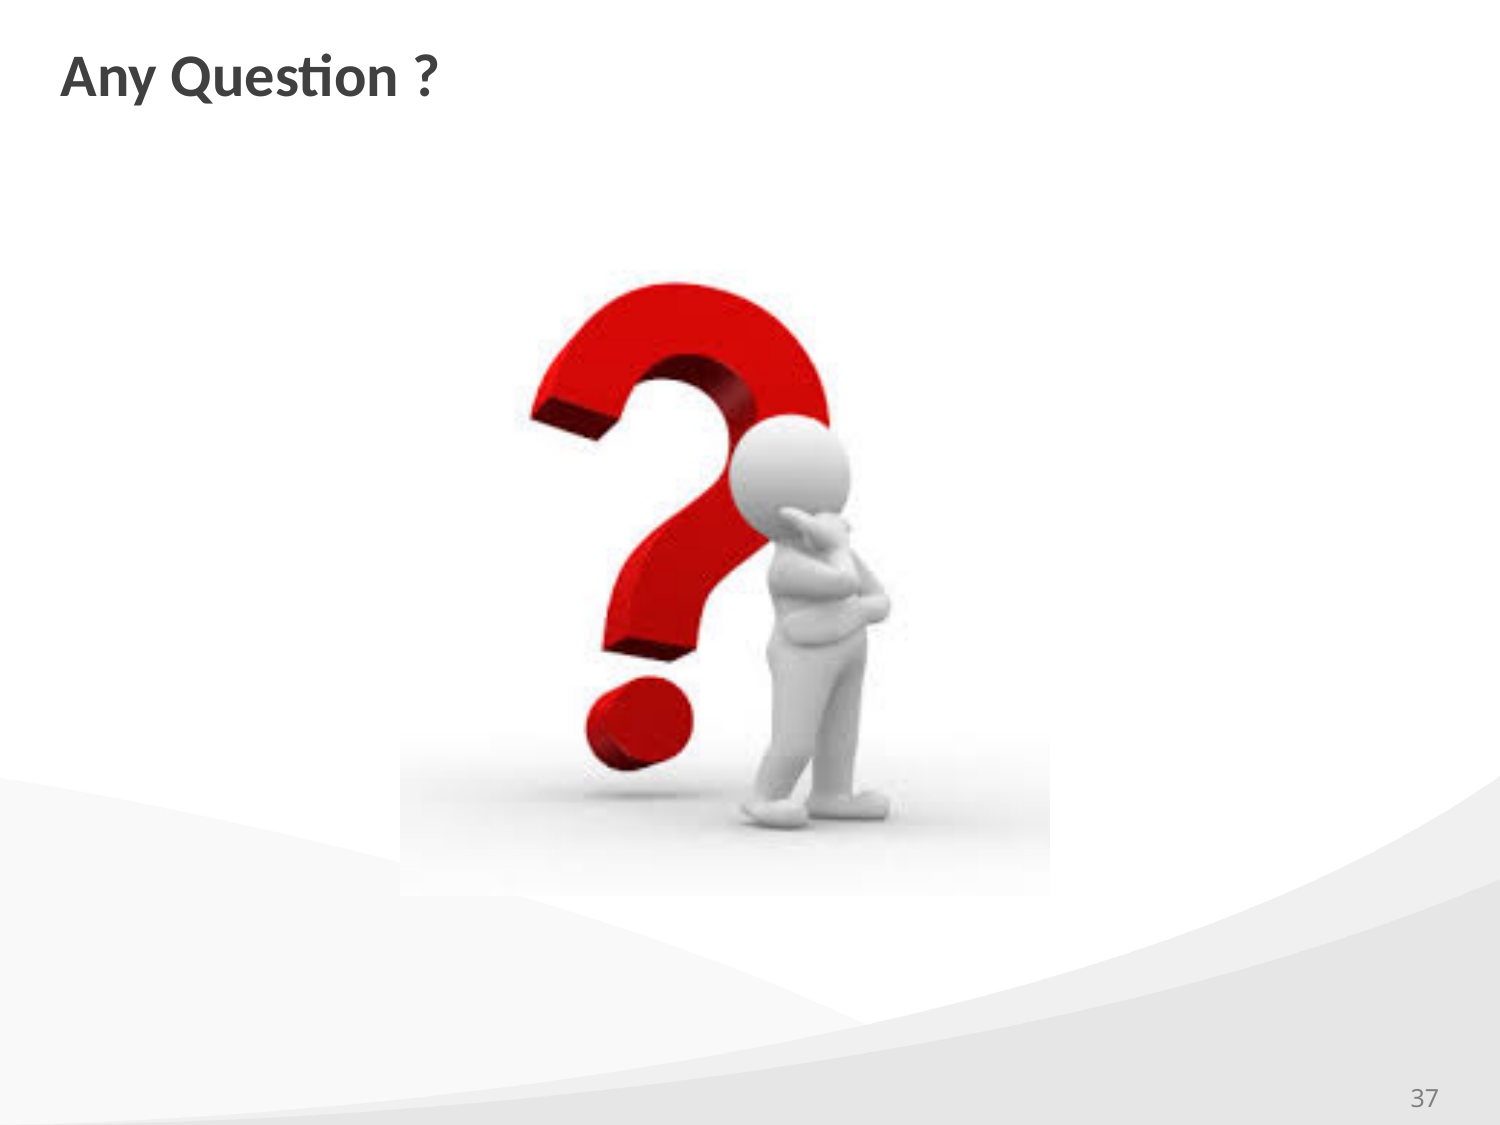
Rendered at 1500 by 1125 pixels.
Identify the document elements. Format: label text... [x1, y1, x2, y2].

picture [0, 0, 1500, 1125]
title Any Question ? [45, 24, 1450, 120]
